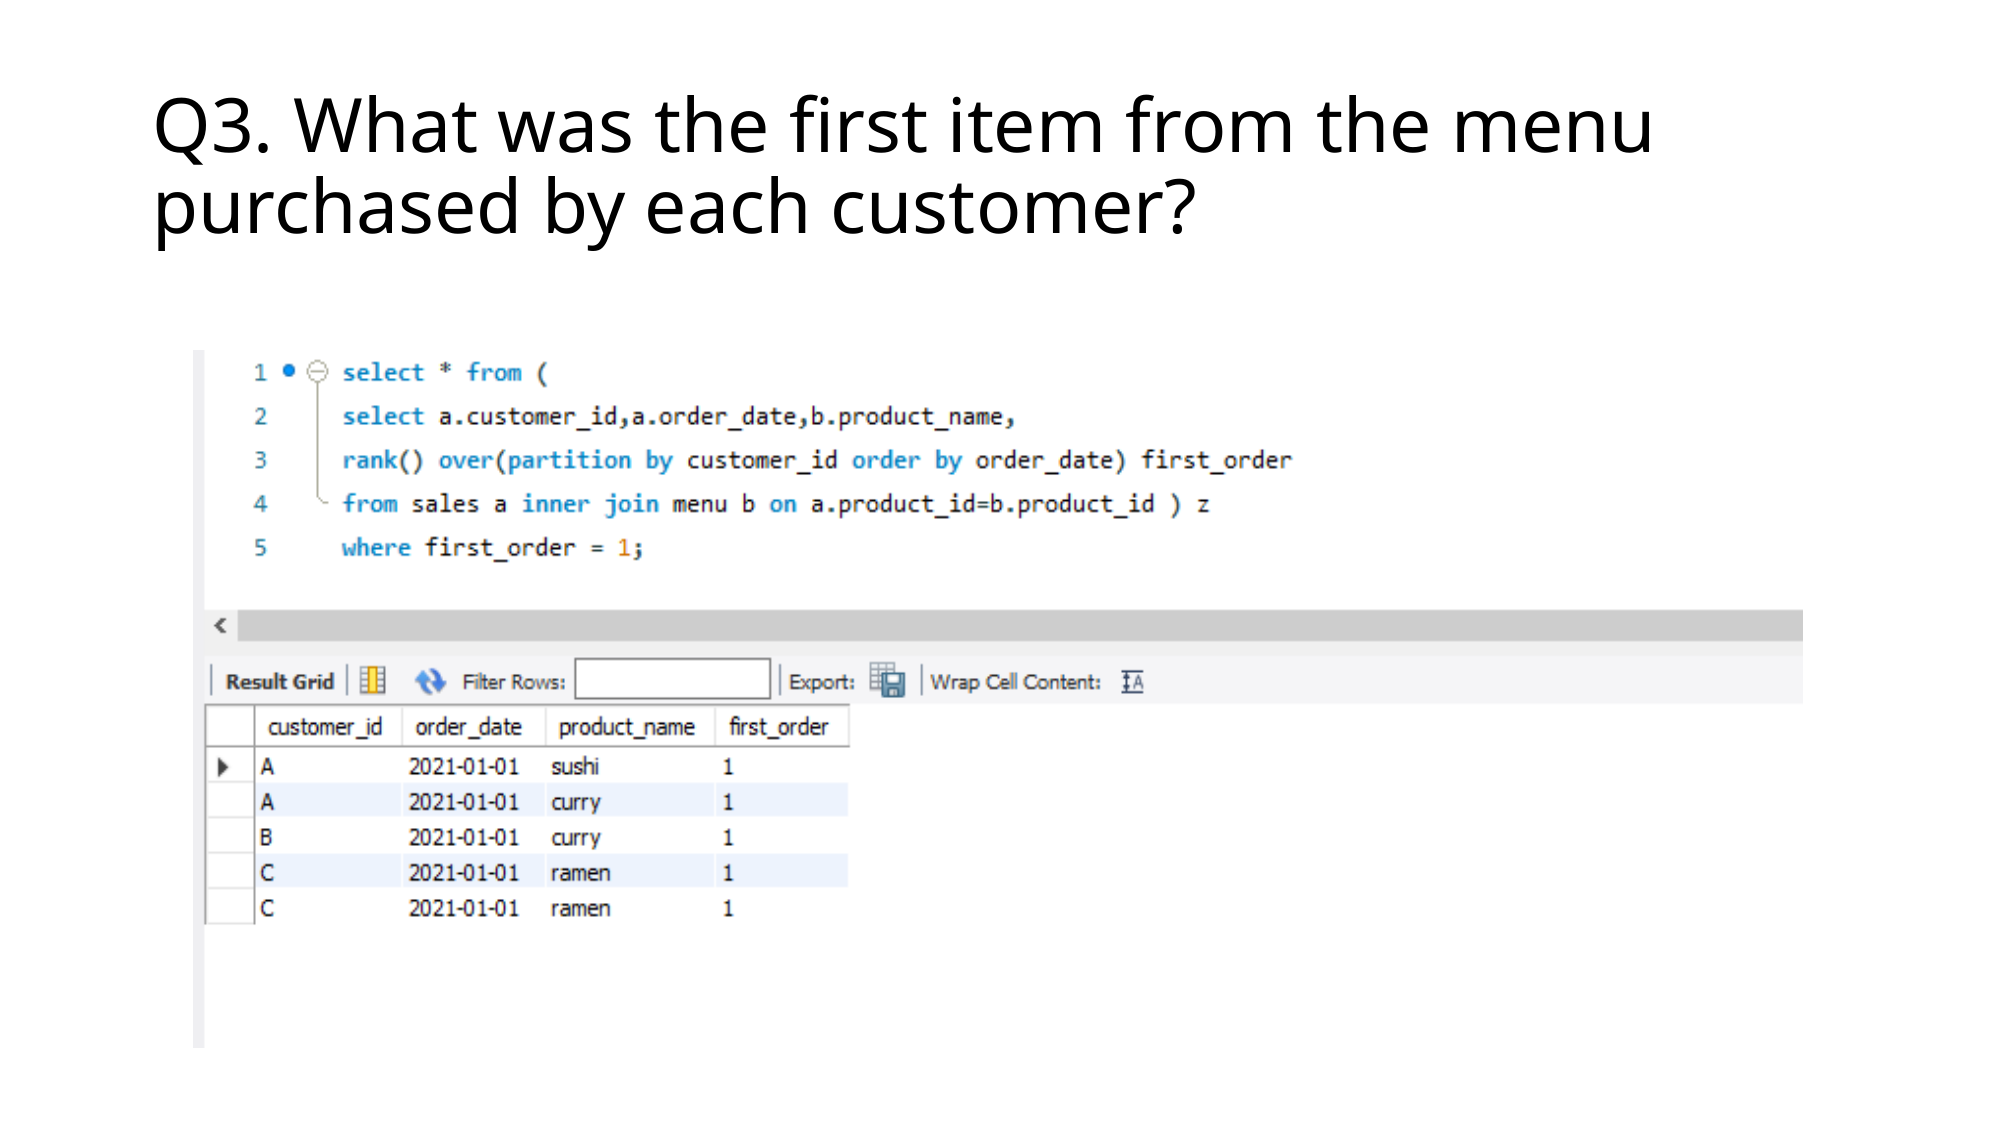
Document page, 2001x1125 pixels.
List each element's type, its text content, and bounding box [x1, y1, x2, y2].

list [193, 350, 1803, 1048]
title Q3. What was the first item from the menu purchased by each customer? [137, 59, 1863, 278]
